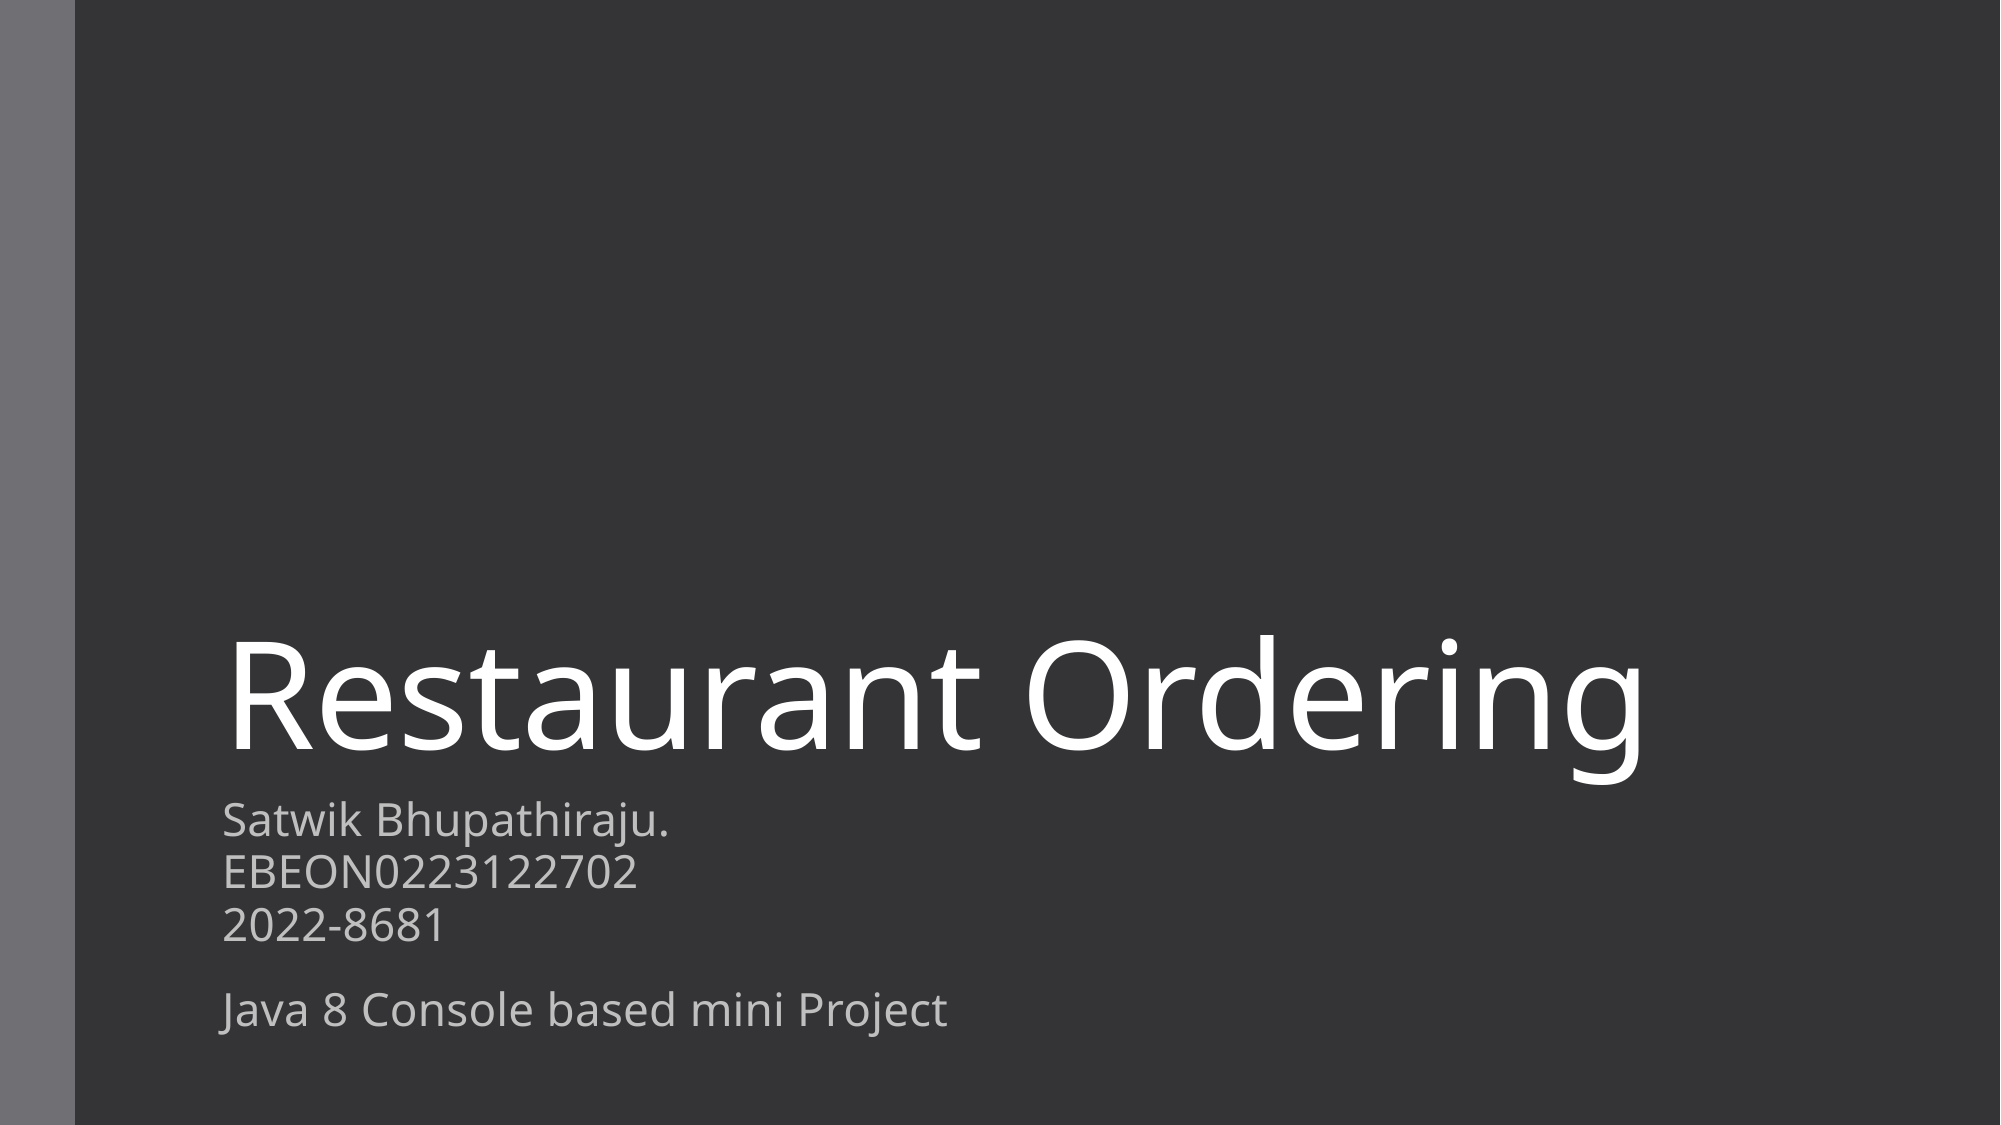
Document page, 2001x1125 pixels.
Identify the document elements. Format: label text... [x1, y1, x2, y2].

title Restaurant Ordering [206, 124, 1752, 787]
subtitle Satwik Bhupathiraju. EBEON0223122702 2022-8681 Java 8 Console based mini Project [206, 787, 1752, 1065]
